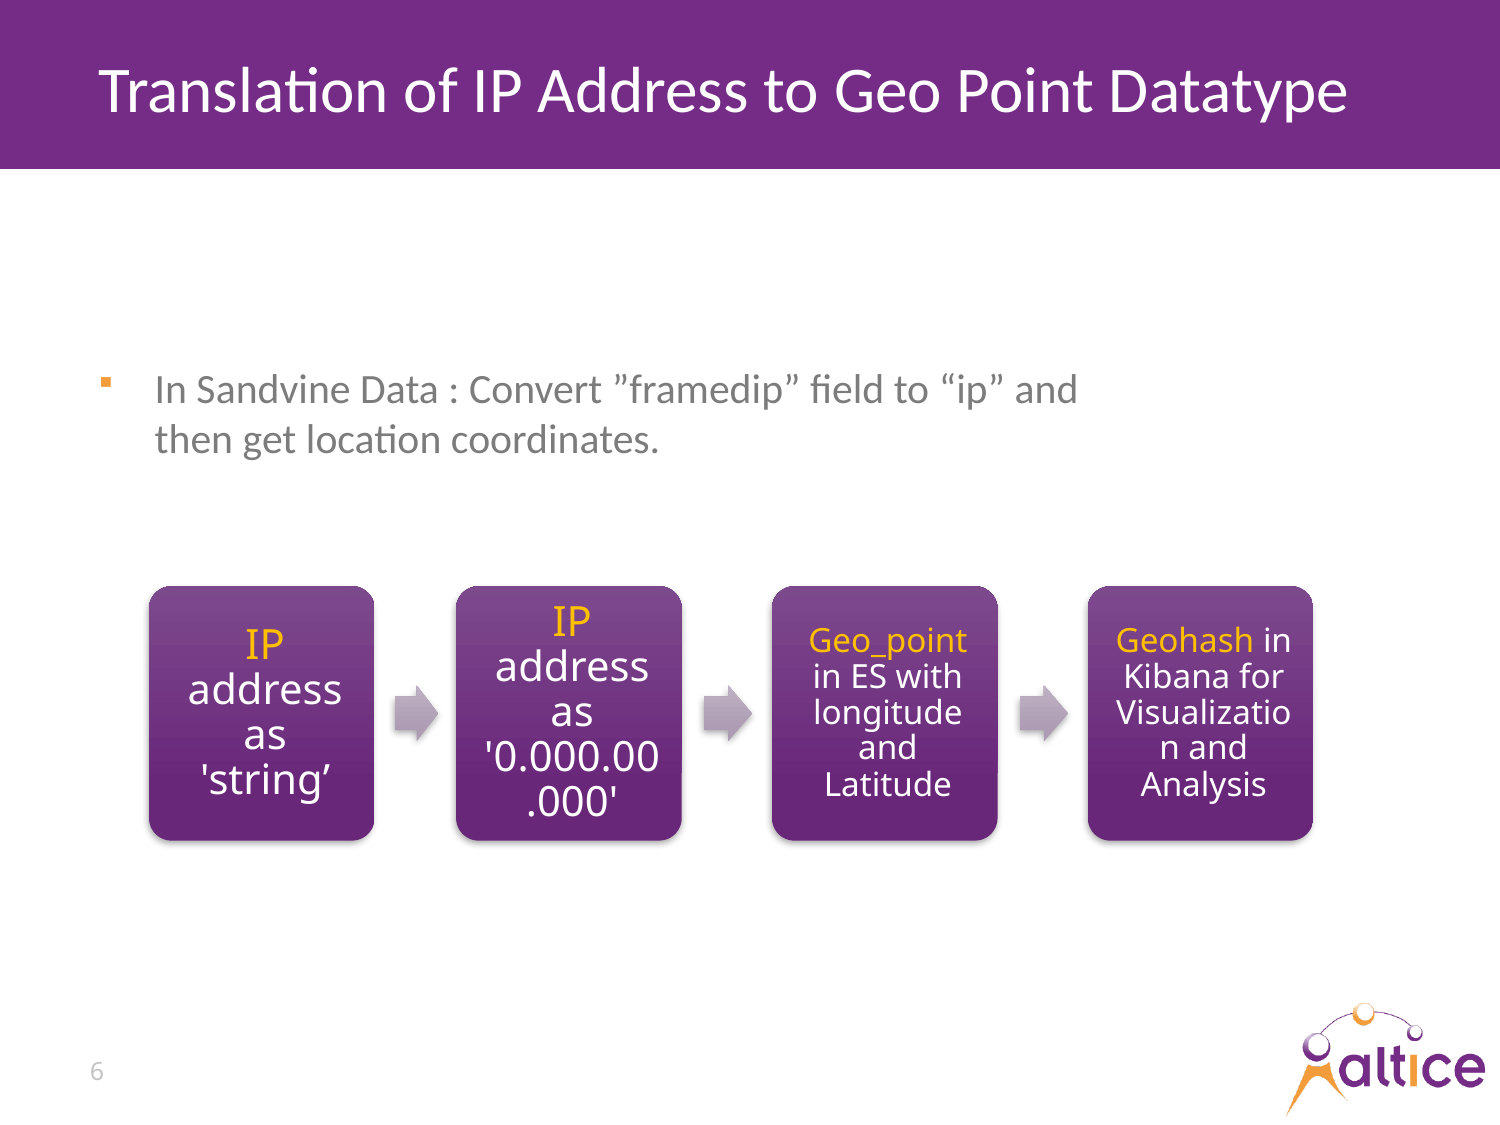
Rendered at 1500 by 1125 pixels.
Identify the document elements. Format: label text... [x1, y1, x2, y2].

slide_number 6 [47, 1042, 119, 1103]
list In Sandvine Data : Convert ”framedip” field to “ip” and then get location coordinates. [83, 354, 1141, 992]
title Translation of IP Address to Geo Point Datatype [83, 39, 1406, 194]
picture [1281, 982, 1500, 1125]
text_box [138, 585, 1315, 842]
